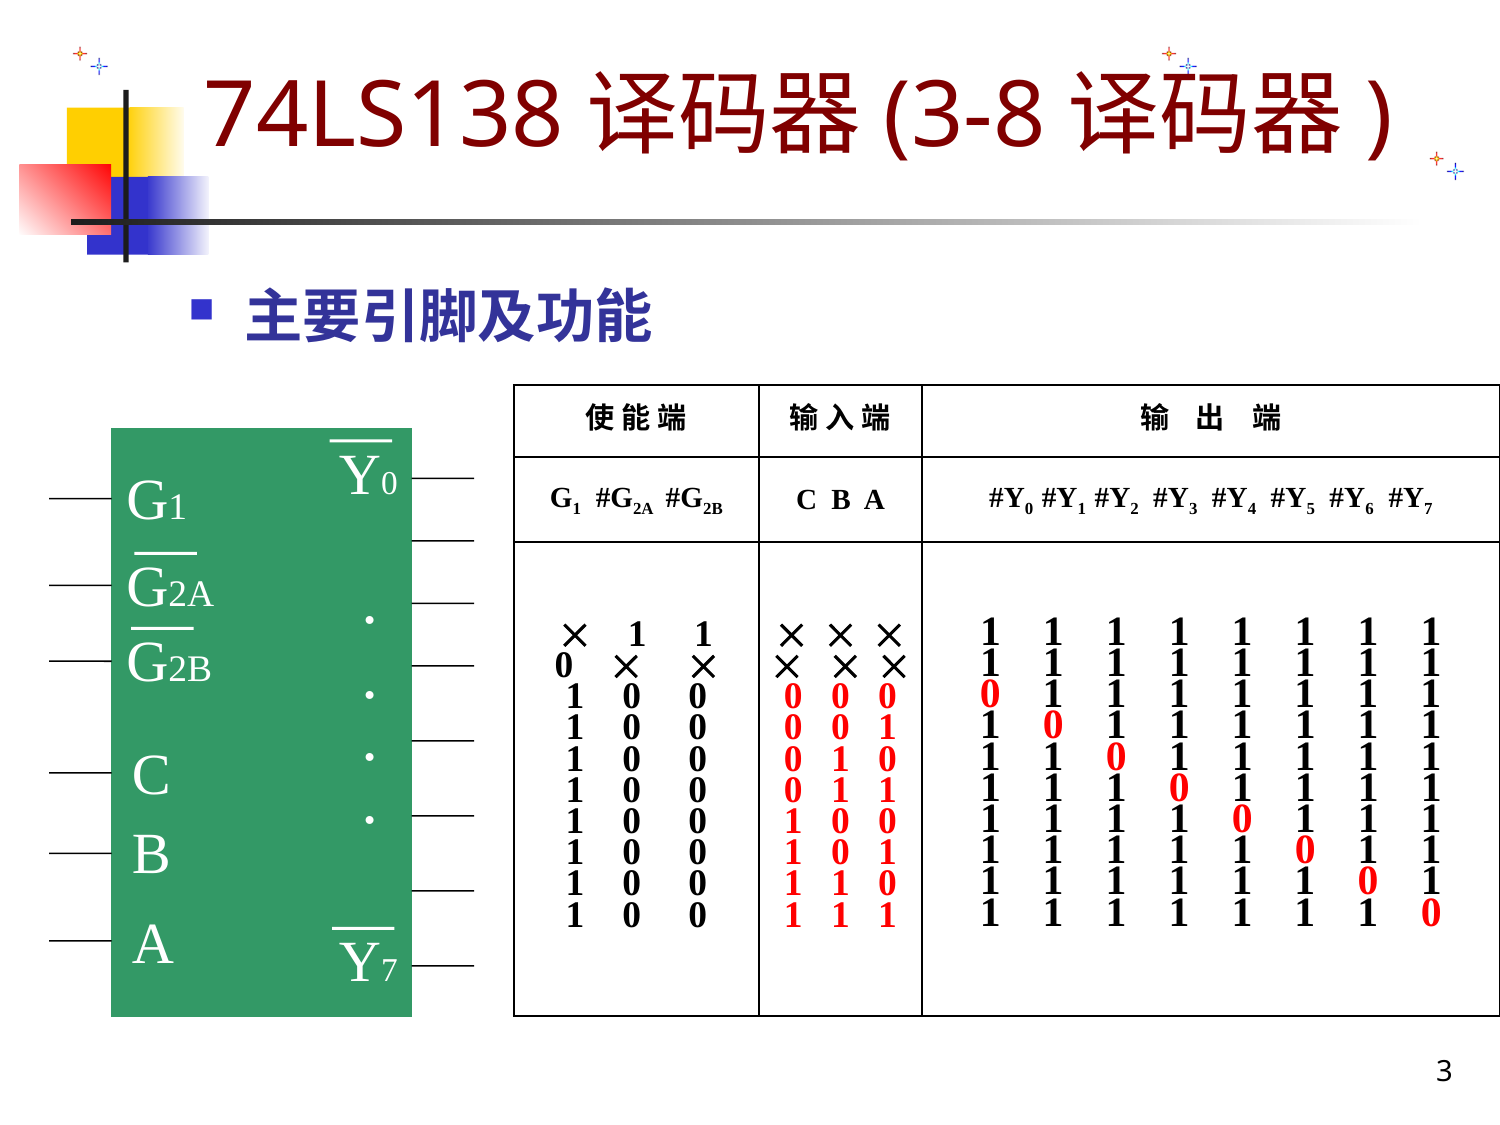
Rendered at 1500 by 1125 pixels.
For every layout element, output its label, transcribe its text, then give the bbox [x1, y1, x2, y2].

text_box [48, 428, 475, 1017]
table_cell #Y0 #Y1 #Y2 #Y3 #Y4 #Y5 #Y6 #Y7 [923, 458, 1499, 541]
title 74LS138译码器(3-8译码器) [188, 35, 1468, 173]
picture [1419, 147, 1469, 198]
table_cell       0 0 0 0 0 1 0 1 0 0 1 1 1 0 0 1 0 1 1 1 0 1 1 1 [760, 543, 921, 1015]
table_cell C B A [760, 458, 921, 541]
table_cell 1 1 1 1 1 1 1 1 1 1 1 1 1 1 1 1 0 1 1 1 1 1 1 1 1 0 1 1 1 1 1 1 1 1 0 1 1 1 1 1 1 1 1 0 1 1 1 1 1 1 1 1 0 1 1 1 1 1 1 1 1 0 1 1 1 1 1 1 1 1 0 1 1 1 1 1 1 1 1 0 [923, 543, 1499, 1015]
list 主要引脚及功能 [173, 264, 1449, 940]
table_cell G1 #G2A #G2B [515, 458, 758, 541]
table_header 使 能 端 [515, 386, 758, 456]
table_header 输 入 端 [760, 386, 921, 456]
table_cell  1 1 0   1 0 0 1 0 0 1 0 0 1 0 0 1 0 0 1 0 0 1 0 0 1 0 0 [515, 543, 758, 1015]
table_header 输 出 端 [923, 386, 1499, 456]
picture [62, 42, 113, 93]
slide_number 3 [1154, 1023, 1468, 1100]
